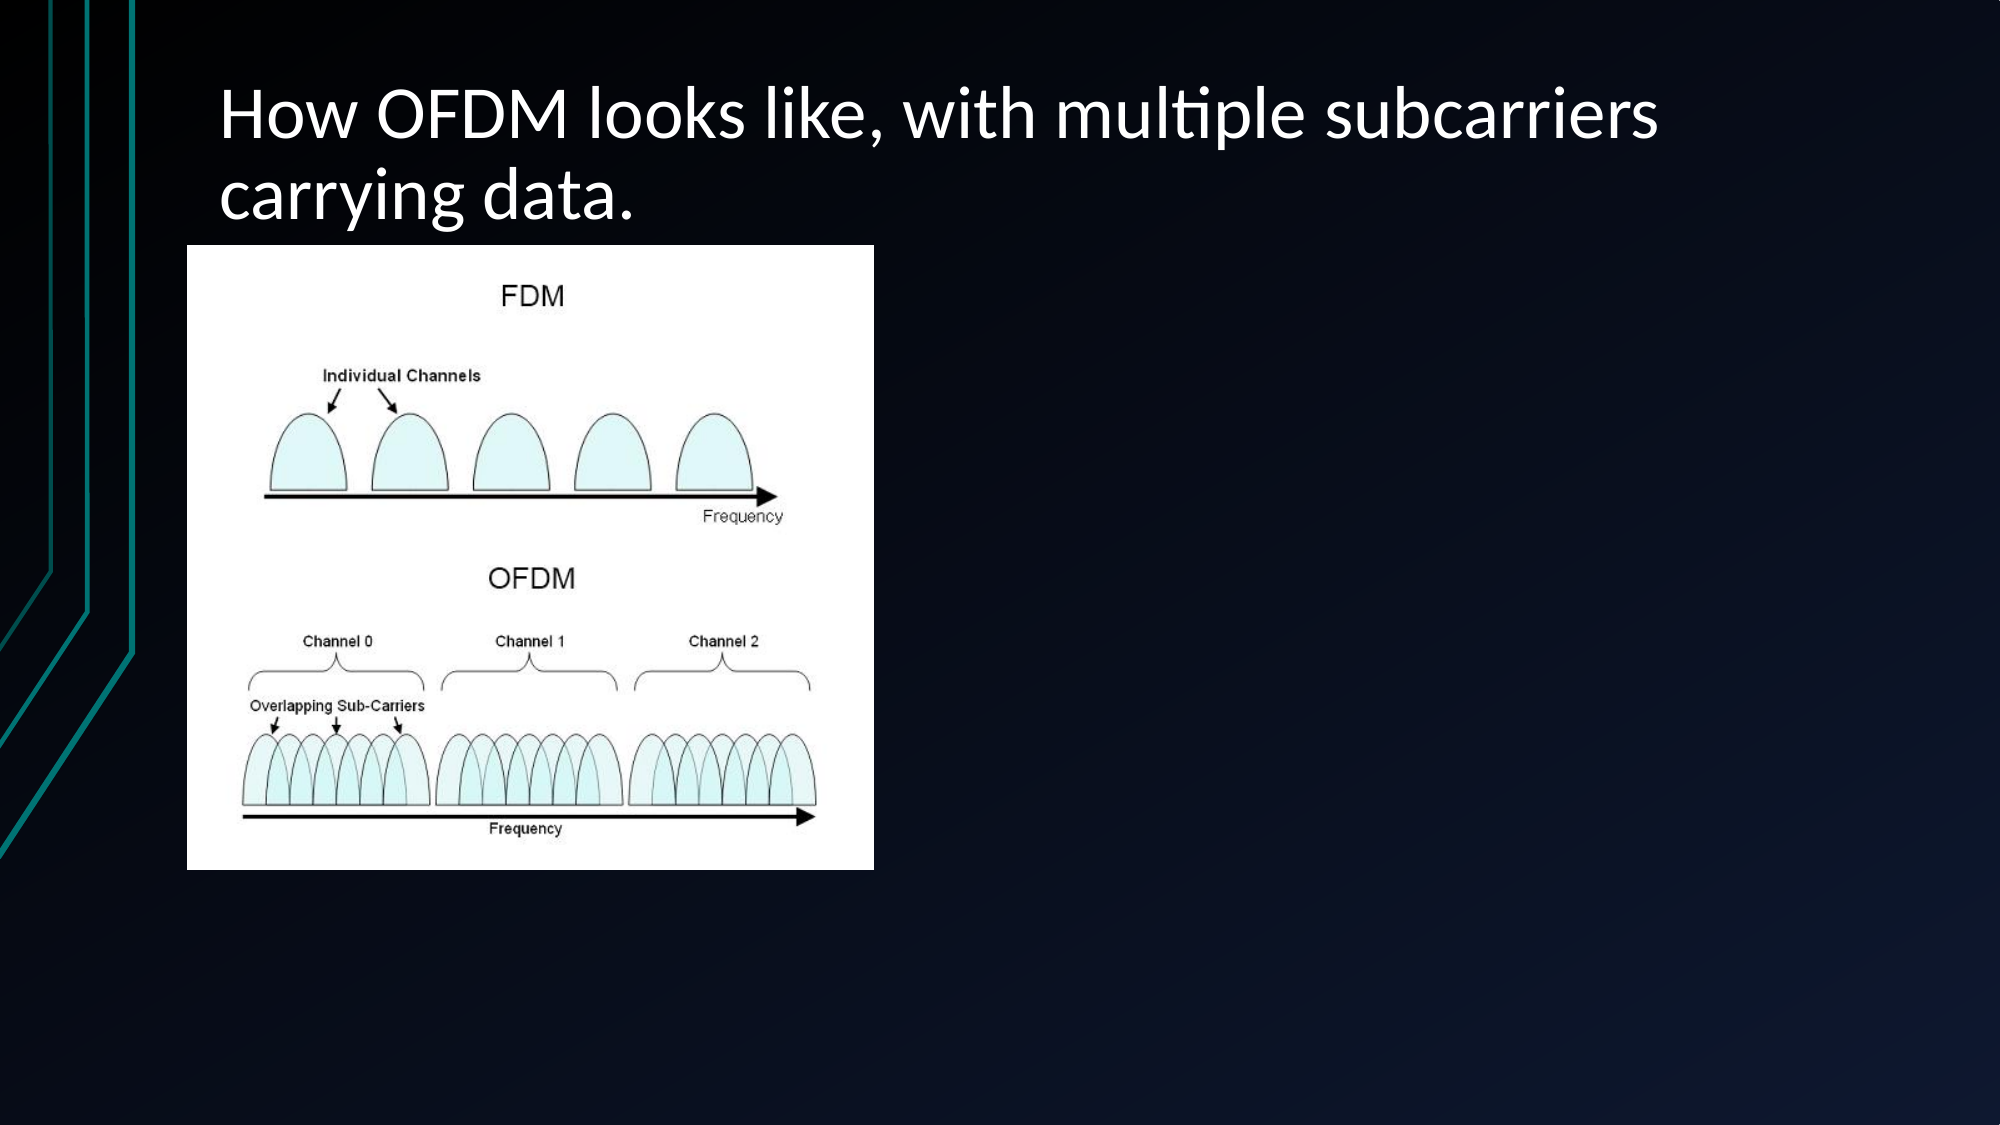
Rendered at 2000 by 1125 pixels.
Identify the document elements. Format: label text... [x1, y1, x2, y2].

title How OFDM looks like, with multiple subcarriers carrying data. [199, 45, 1900, 246]
picture [186, 245, 874, 870]
